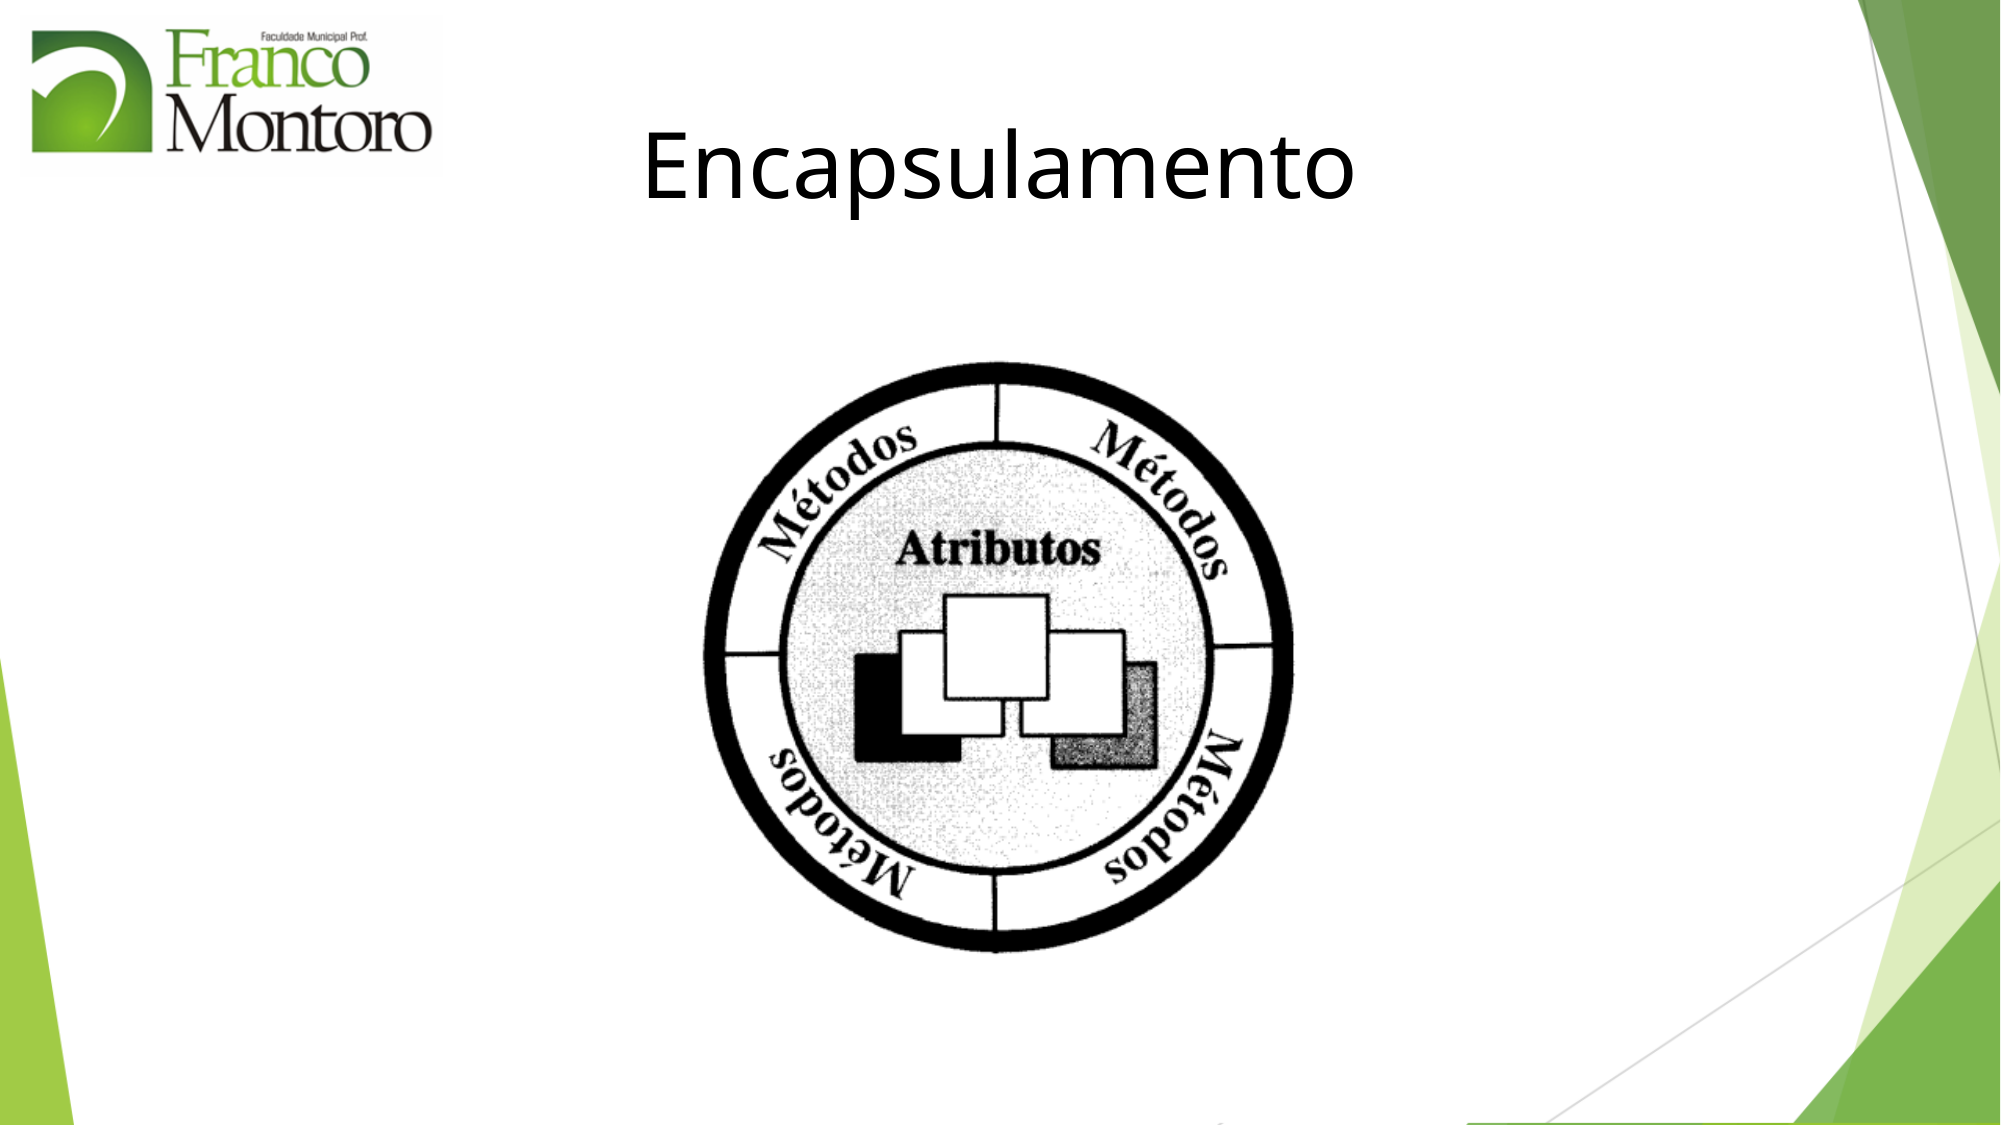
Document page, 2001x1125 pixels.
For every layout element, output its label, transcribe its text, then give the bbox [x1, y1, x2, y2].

picture [0, 0, 2001, 1125]
title Encapsulamento [137, 59, 1863, 278]
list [686, 350, 1314, 963]
